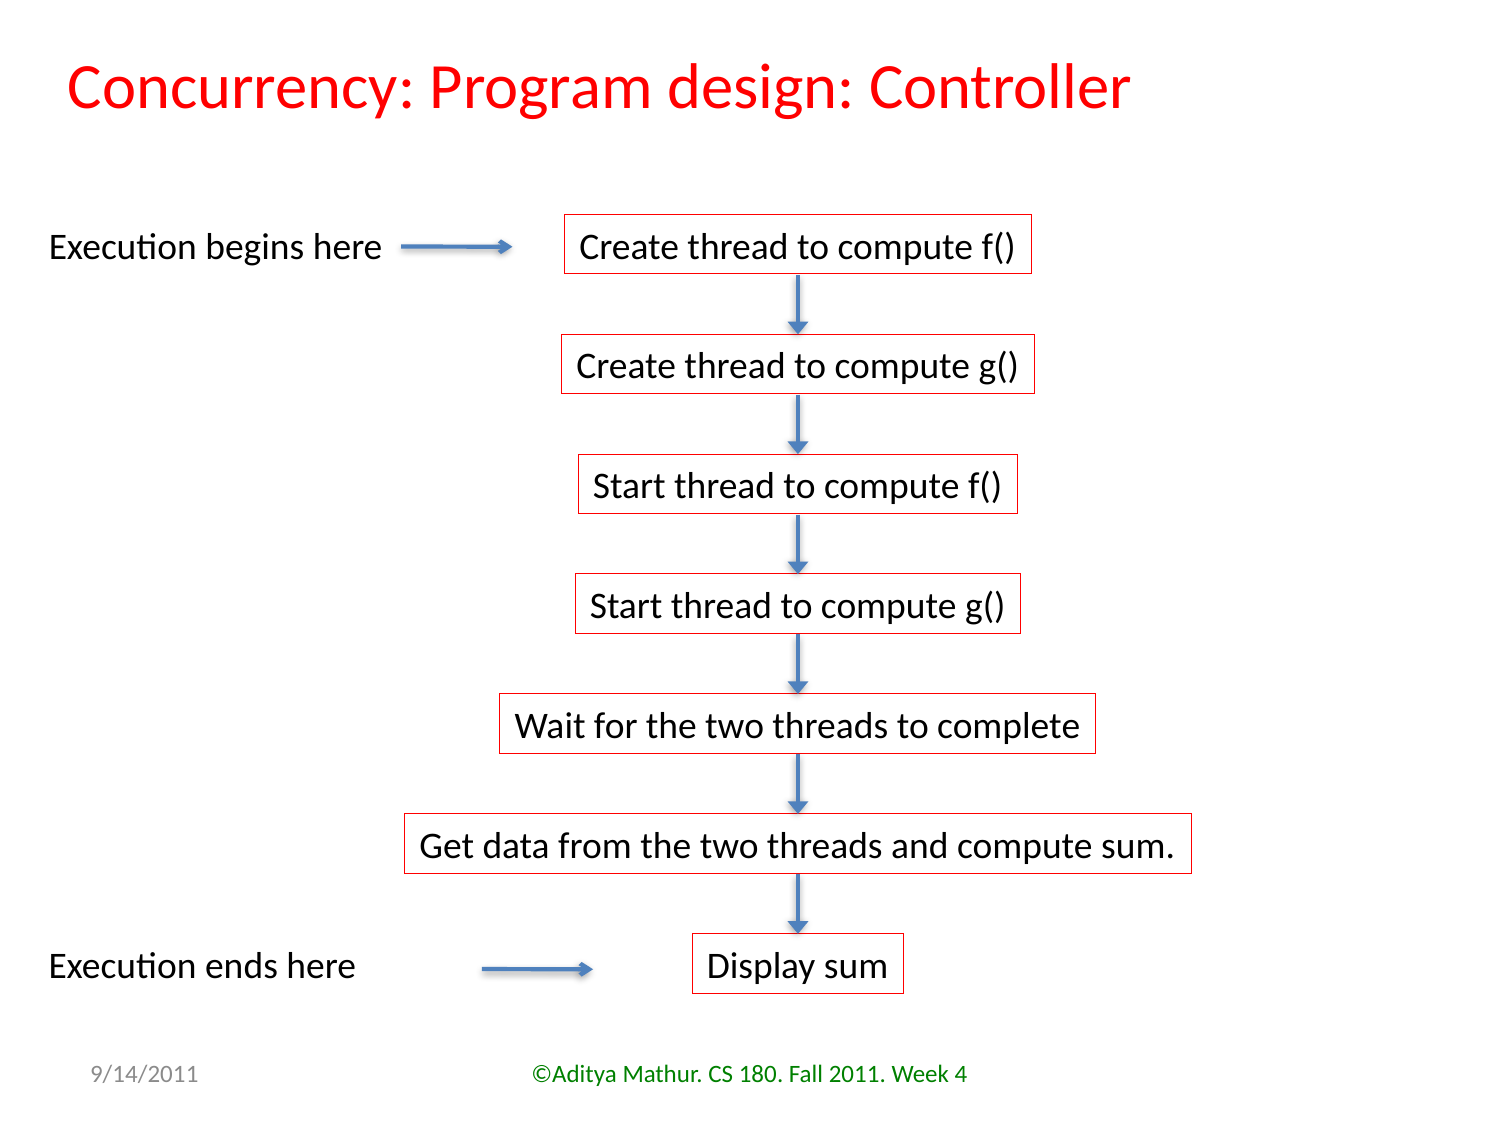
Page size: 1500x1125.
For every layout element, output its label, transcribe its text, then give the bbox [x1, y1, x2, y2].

text_box Concurrency: Program design: Controller [53, 36, 1411, 175]
text_box Get data from the two threads and compute sum. [404, 813, 1192, 874]
text_box Create thread to compute f() [564, 214, 1032, 274]
text_box Execution ends here [33, 933, 372, 994]
text_box Execution begins here [33, 214, 398, 274]
footer ©Aditya Mathur. CS 180. Fall 2011. Week 4 [512, 1042, 988, 1103]
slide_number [75, 1042, 425, 1103]
text_box Wait for the two threads to complete [499, 693, 1096, 754]
text_box Create thread to compute g() [561, 334, 1035, 394]
text_box Start thread to compute g() [575, 573, 1021, 634]
text_box Start thread to compute f() [578, 454, 1018, 514]
text_box Display sum [692, 933, 904, 994]
